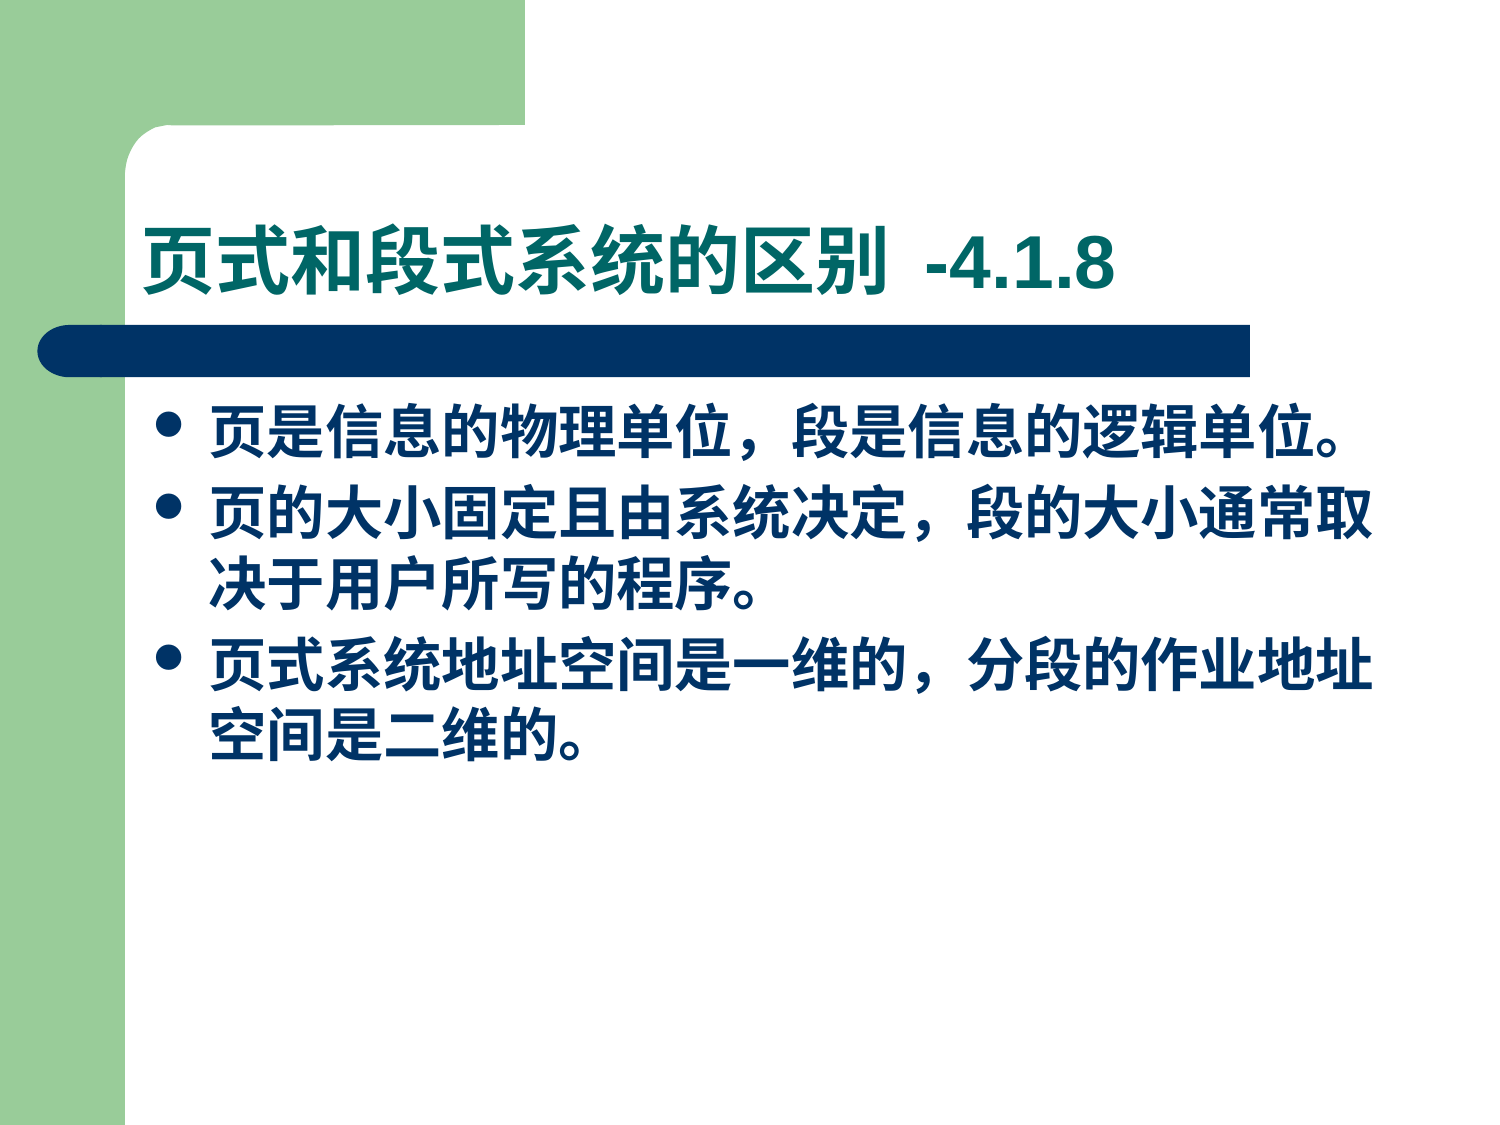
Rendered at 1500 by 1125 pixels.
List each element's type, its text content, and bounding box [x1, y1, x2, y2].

list 页是信息的物理单位，段是信息的逻辑单位。 页的大小固定且由系统决定，段的大小通常取决于用户所写的程序。 页式系统地址空间是一维的，分段的作业地址空间是二维的。 [137, 387, 1400, 999]
title 页式和段式系统的区别 -4.1.8 [124, 124, 1426, 313]
